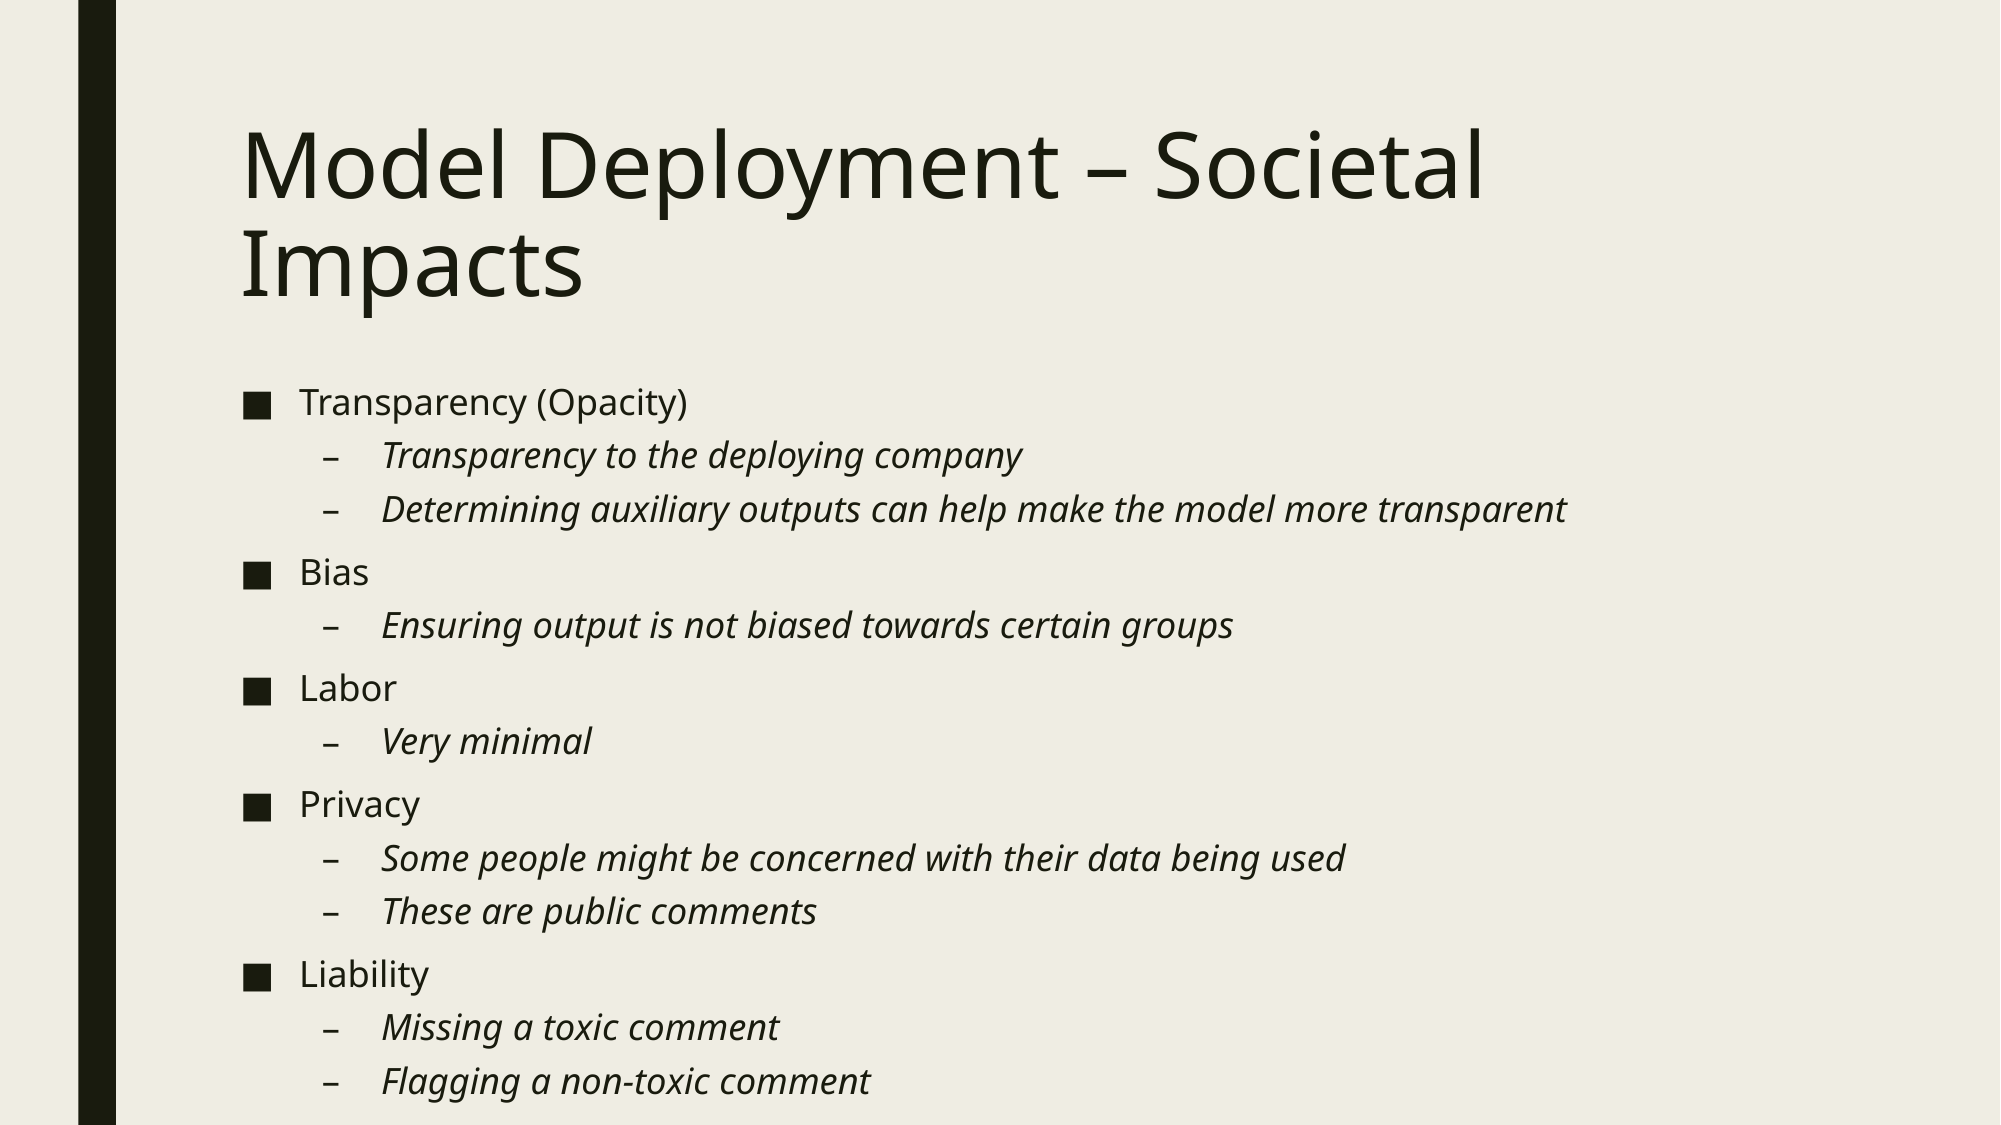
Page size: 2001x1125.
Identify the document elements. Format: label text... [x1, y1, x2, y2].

title Model Deployment – Societal Impacts [225, 112, 1800, 357]
list Transparency (Opacity) Transparency to the deploying company Determining auxiliary outputs can help make the model more transparent Bias Ensuring output is not biased towards certain groups Labor Very minimal Privacy Some people might be concerned with their data being used These are public comments Liability Missing a toxic comment Flagging a non-toxic comment [225, 375, 1800, 1117]
